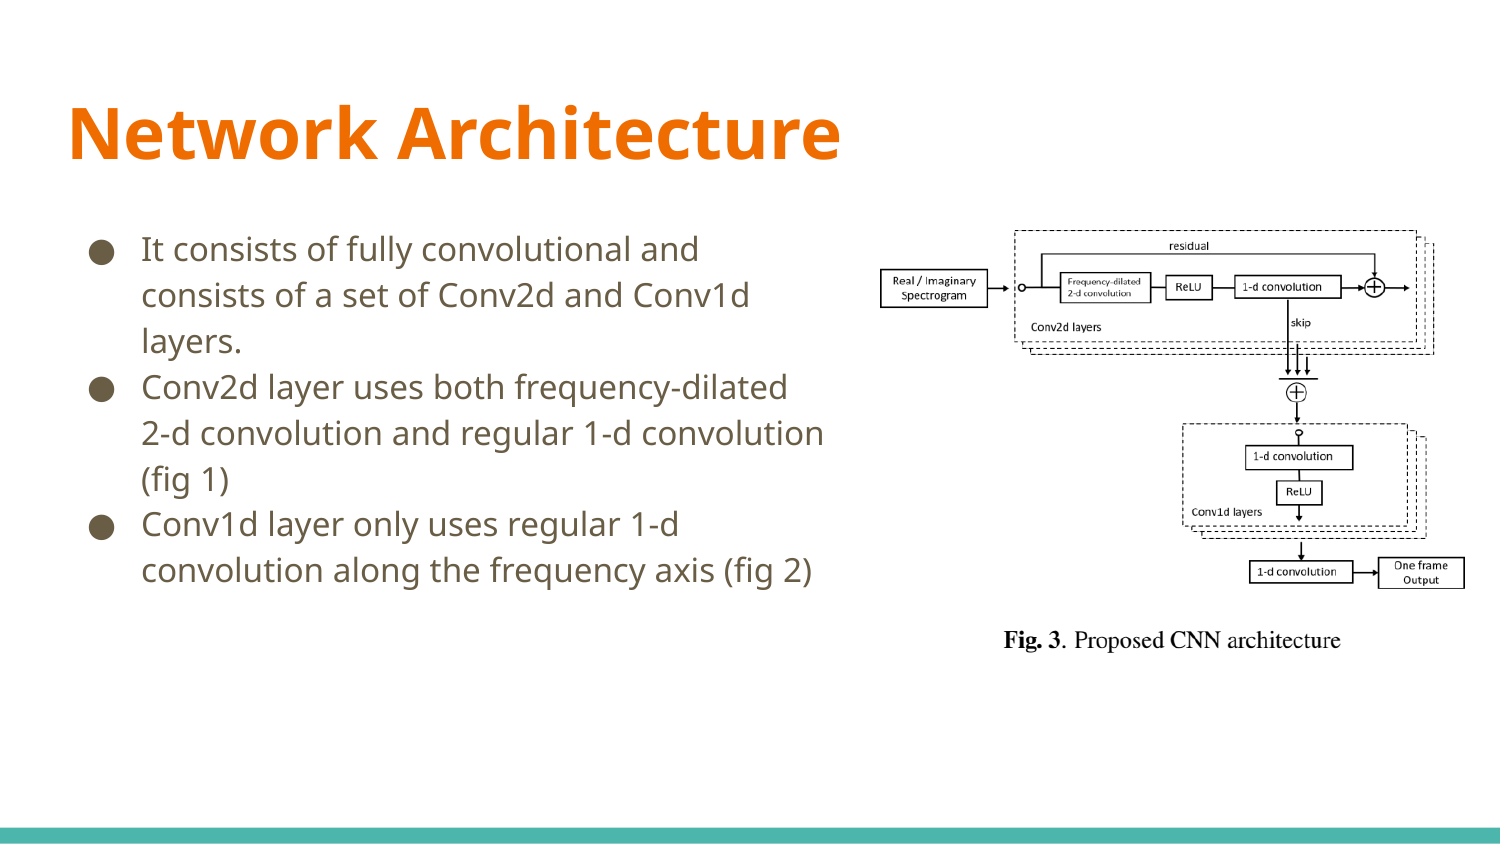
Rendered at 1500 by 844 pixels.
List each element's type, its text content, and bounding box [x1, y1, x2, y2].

list It consists of fully convolutional and consists of a set of Conv2d and Conv1d layers. Conv2d layer uses both frequency-dilated 2-d convolution and regular 1-d convolution (fig 1) Conv1d layer only uses regular 1-d convolution along the frequency axis (fig 2) [51, 207, 843, 750]
picture [867, 213, 1476, 659]
title Network Architecture [51, 72, 1449, 189]
